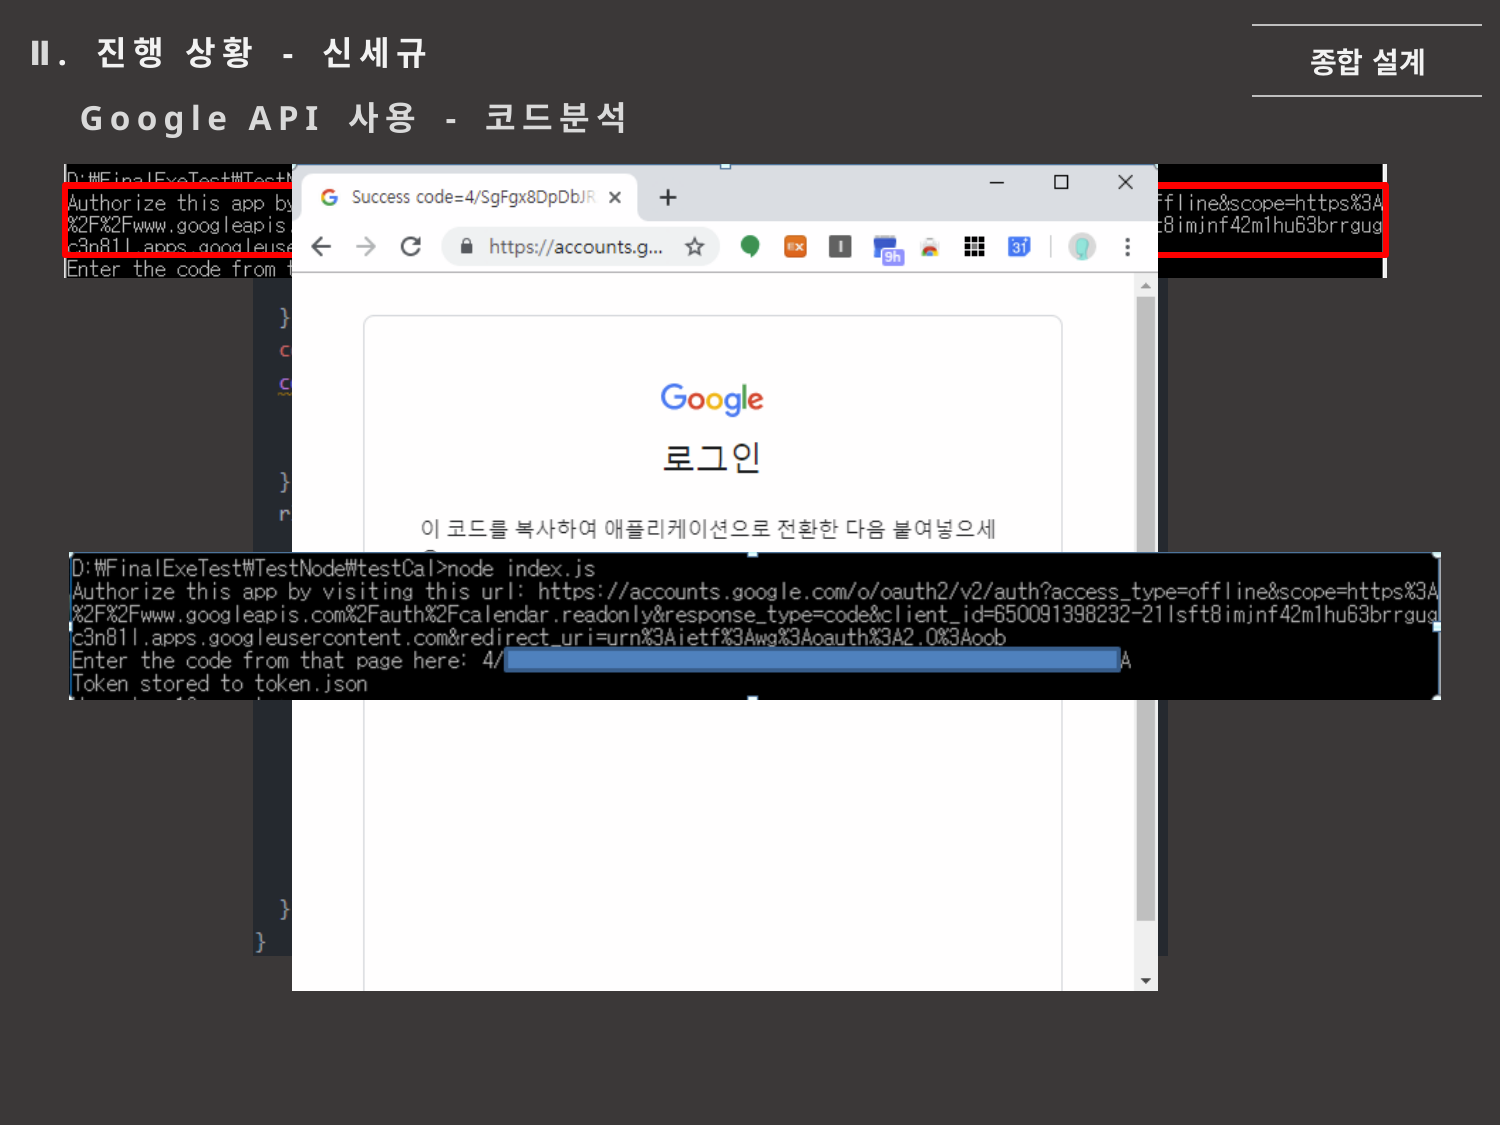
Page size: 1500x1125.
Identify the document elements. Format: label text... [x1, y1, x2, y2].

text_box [1251, 0, 1483, 97]
picture [64, 163, 1441, 991]
text_box Google API 사용 - 코드분석 [64, 89, 653, 145]
text_box Ⅱ. 진행 상황 - 신세규 [14, 25, 603, 80]
